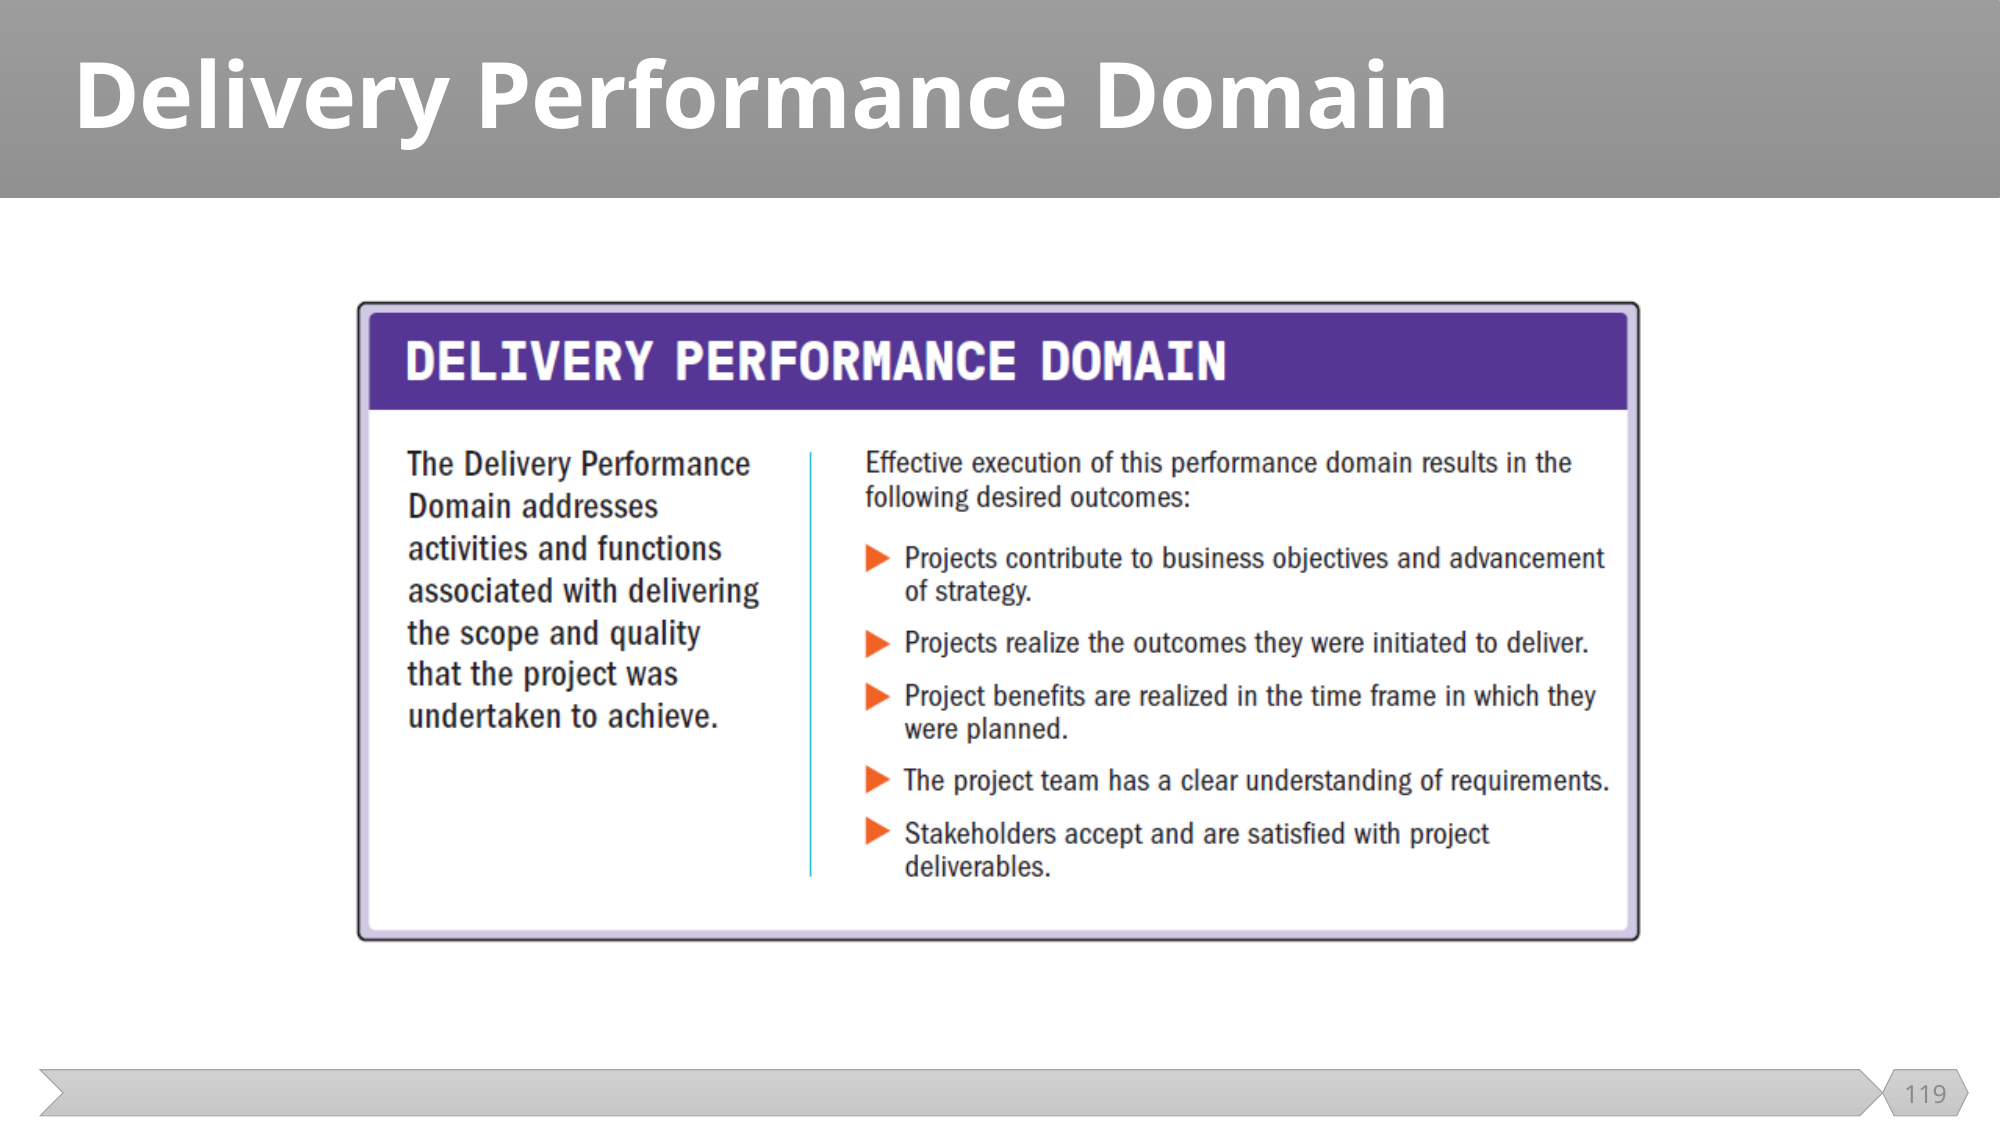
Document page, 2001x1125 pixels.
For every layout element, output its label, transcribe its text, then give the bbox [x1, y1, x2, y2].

slide_number 119 [1882, 1065, 1969, 1125]
picture [347, 288, 1647, 952]
title Delivery Performance Domain [56, 0, 1969, 199]
